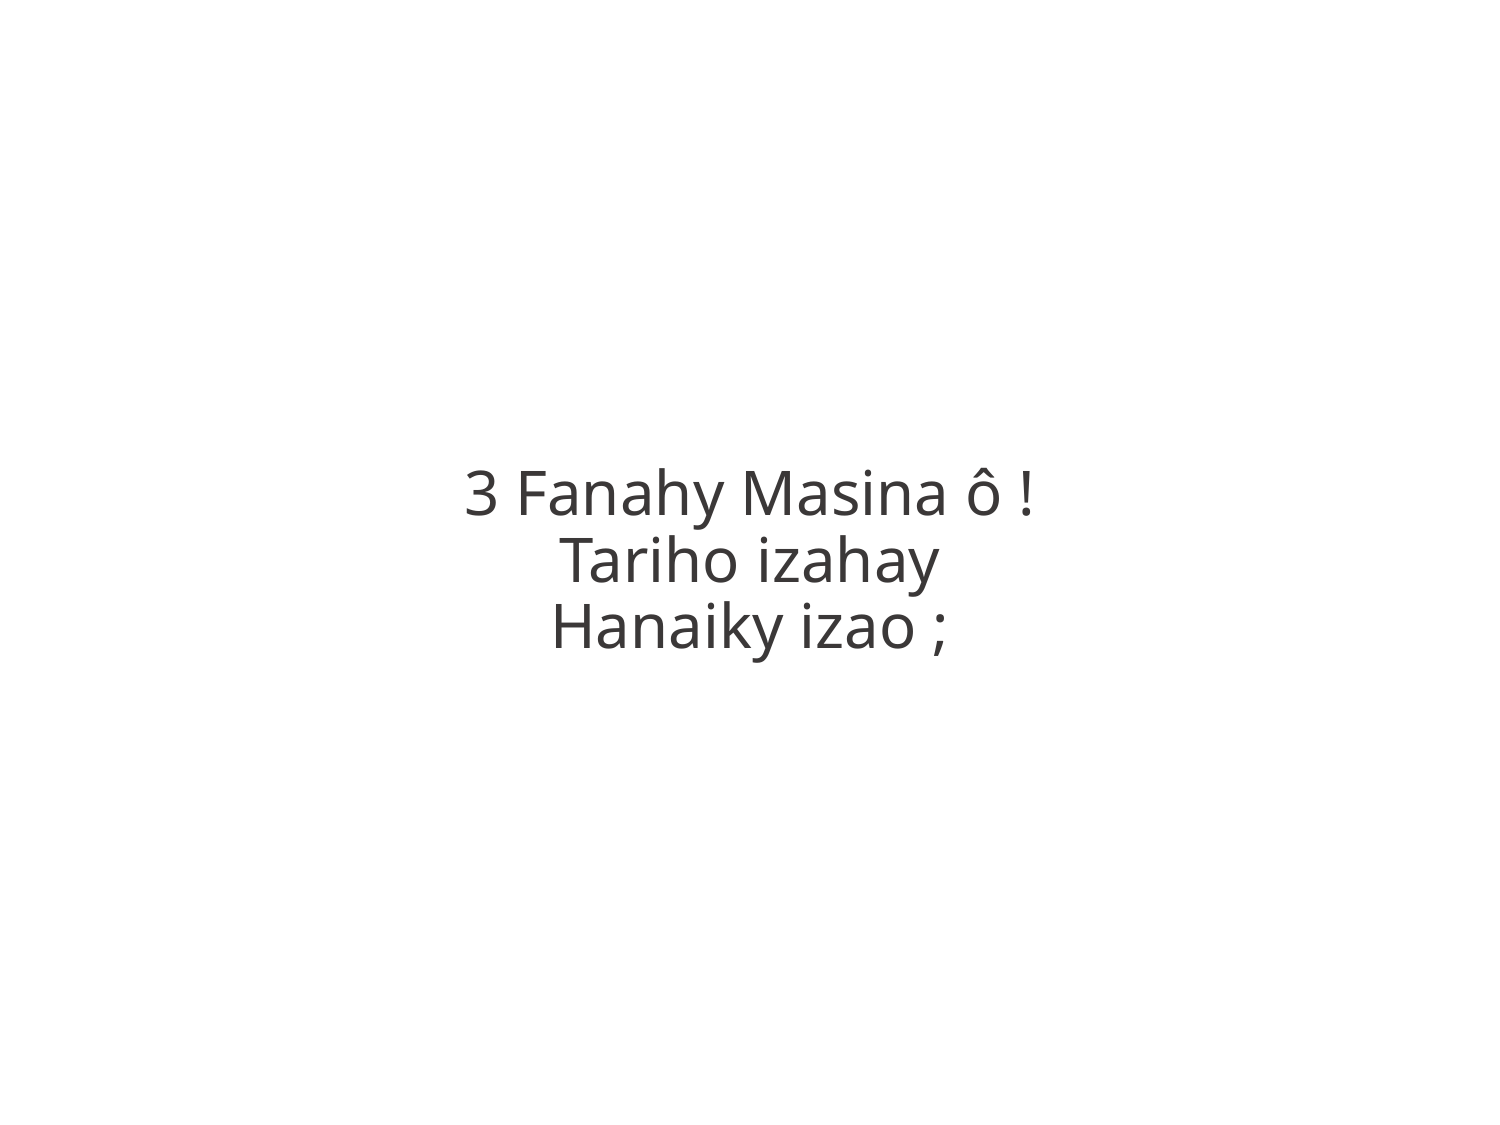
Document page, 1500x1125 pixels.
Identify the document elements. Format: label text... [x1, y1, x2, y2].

title 3 Fanahy Masina ô ! Tariho izahay Hanaiky izao ; [103, 453, 1397, 672]
